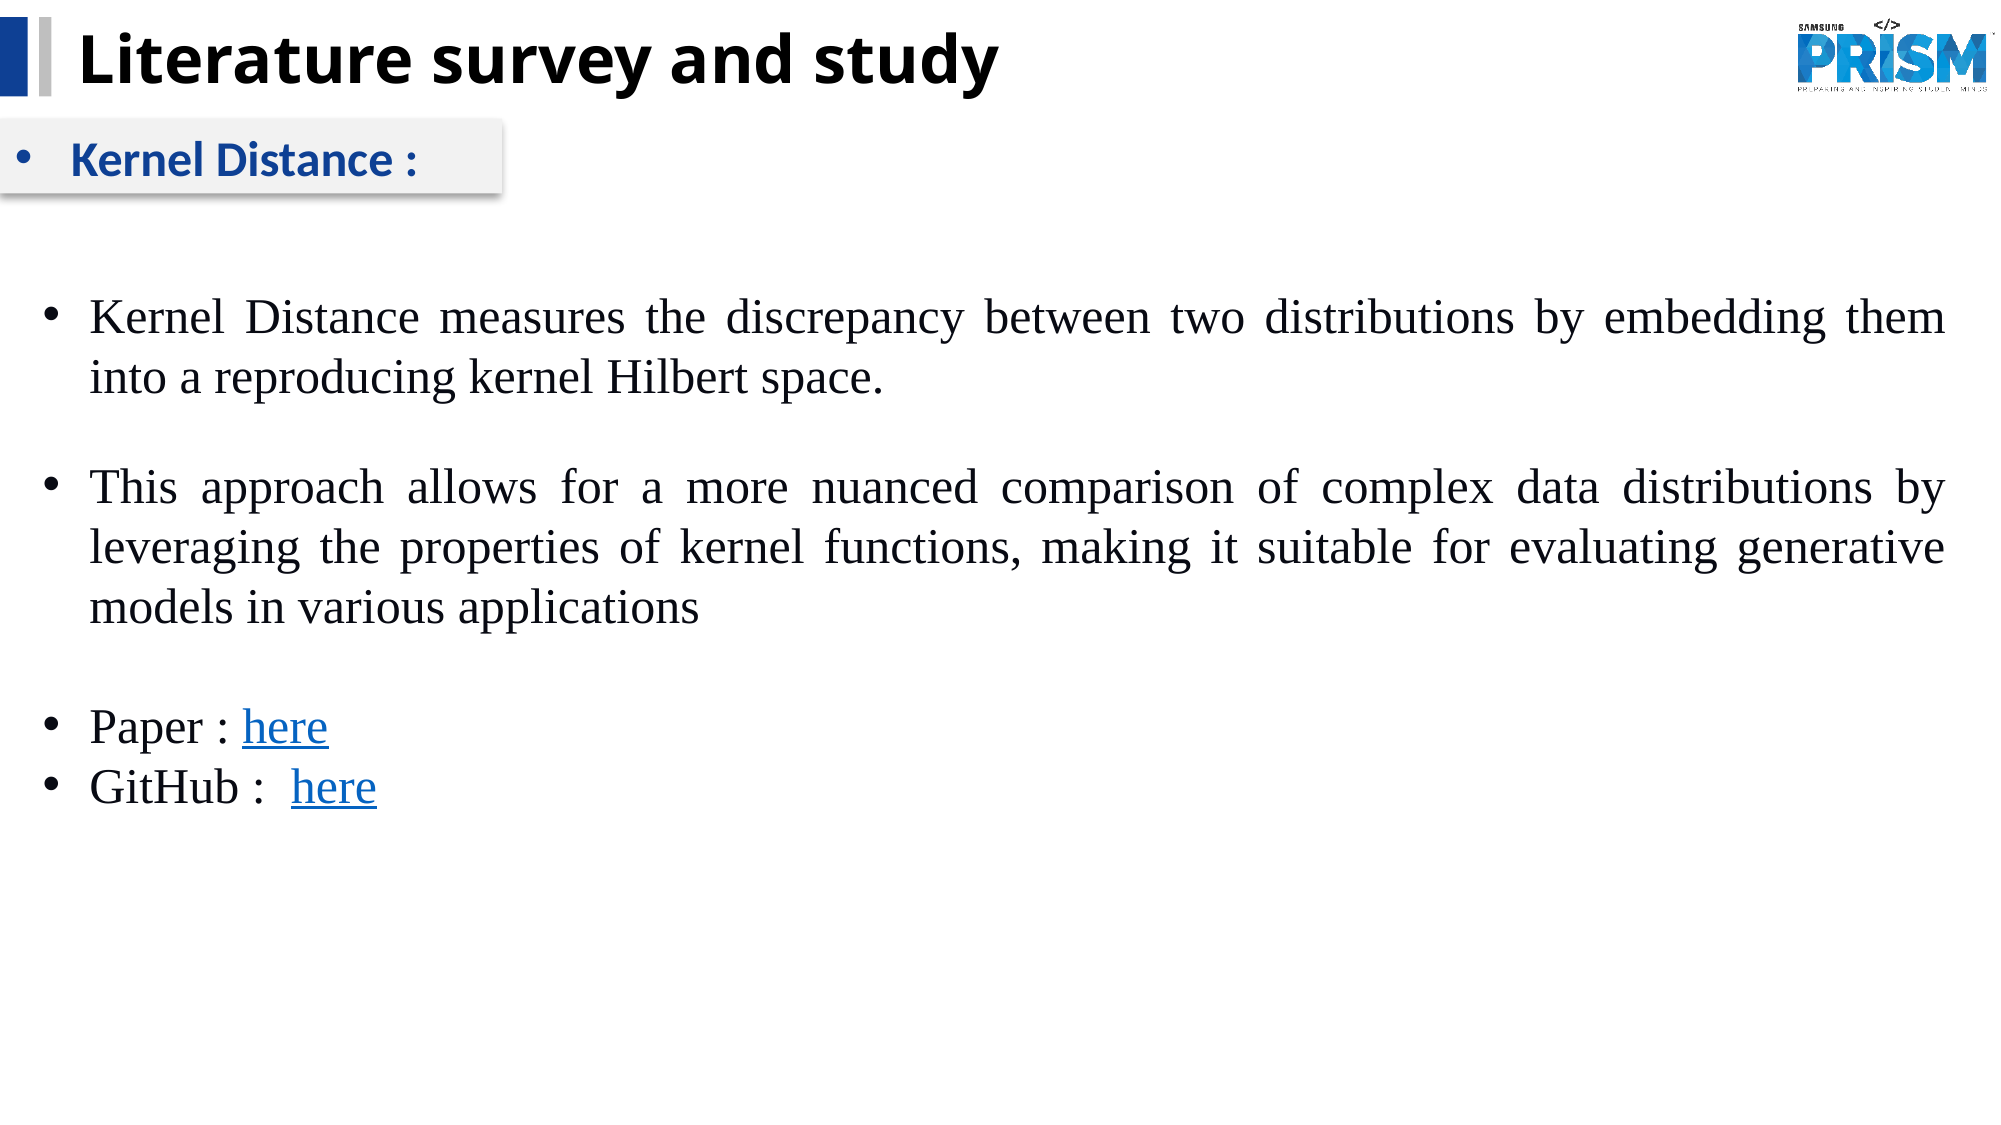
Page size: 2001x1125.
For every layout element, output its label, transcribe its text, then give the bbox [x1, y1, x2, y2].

text_box Literature survey and study [62, 9, 1605, 105]
text_box [38, 16, 52, 97]
picture [1794, 17, 2000, 96]
text_box Kernel Distance measures the discrepancy between two distributions by embedding them into a reproducing kernel Hilbert space. This approach allows for a more nuanced comparison of complex data distributions by leveraging the properties of kernel functions, making it suitable for evaluating generative models in various applications Paper : here GitHub : here [27, 275, 1962, 821]
text_box Kernel Distance : [0, 118, 503, 194]
text_box [0, 16, 29, 97]
